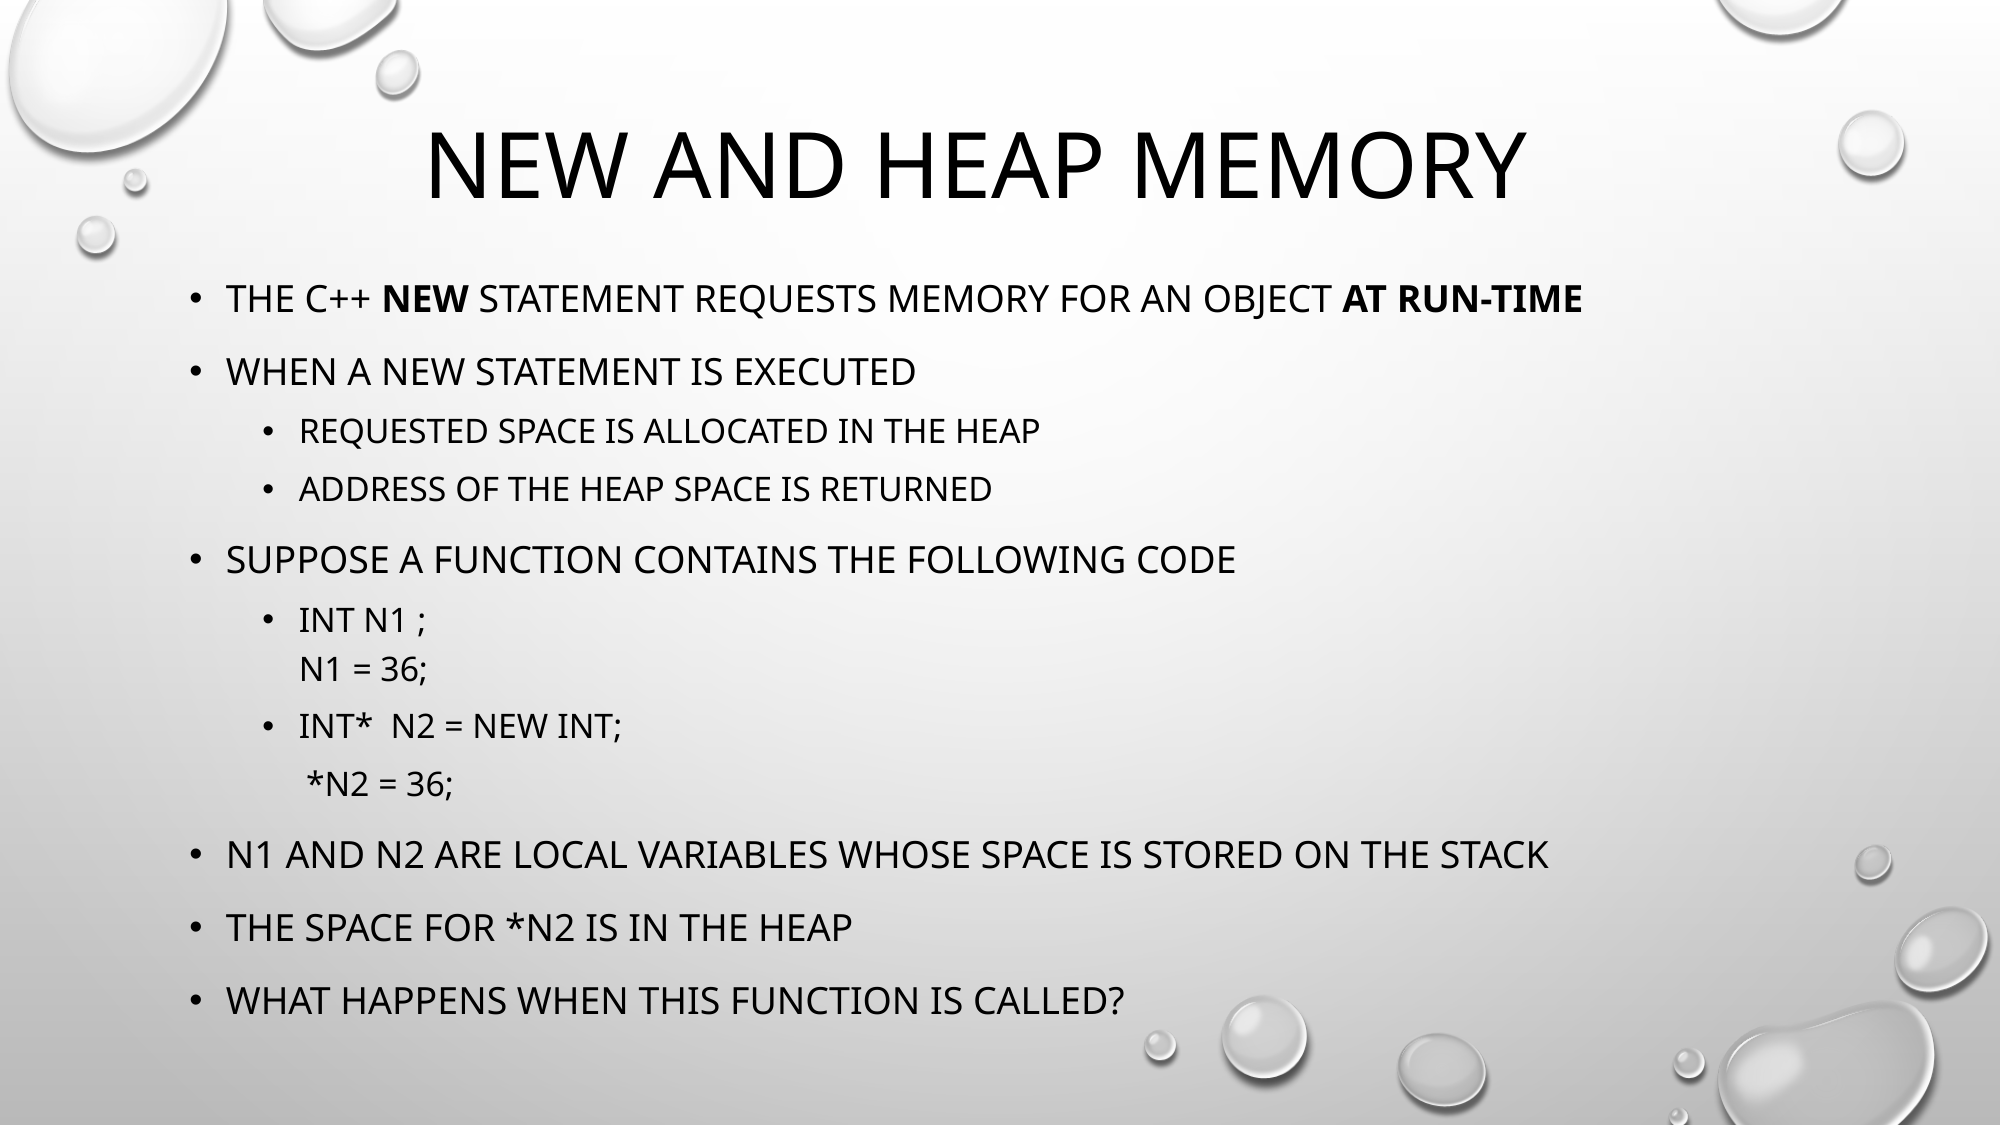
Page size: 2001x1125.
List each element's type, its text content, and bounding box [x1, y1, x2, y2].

list the c++ new statement requests memory for an object at run-time When a new statement is executed Requested space is allocated in the heap Address of the heap space is returned Suppose a function contains the following code Int n1 ; n1 = 36; Int* n2 = new int; *n2 = 36; N1 and n2 are local variables whose space is stored on the stack The space for *n2 is in the heap What happens when this function is called? [174, 258, 1778, 1035]
picture [0, 0, 2000, 1125]
title New and heap memory [125, 37, 1827, 300]
